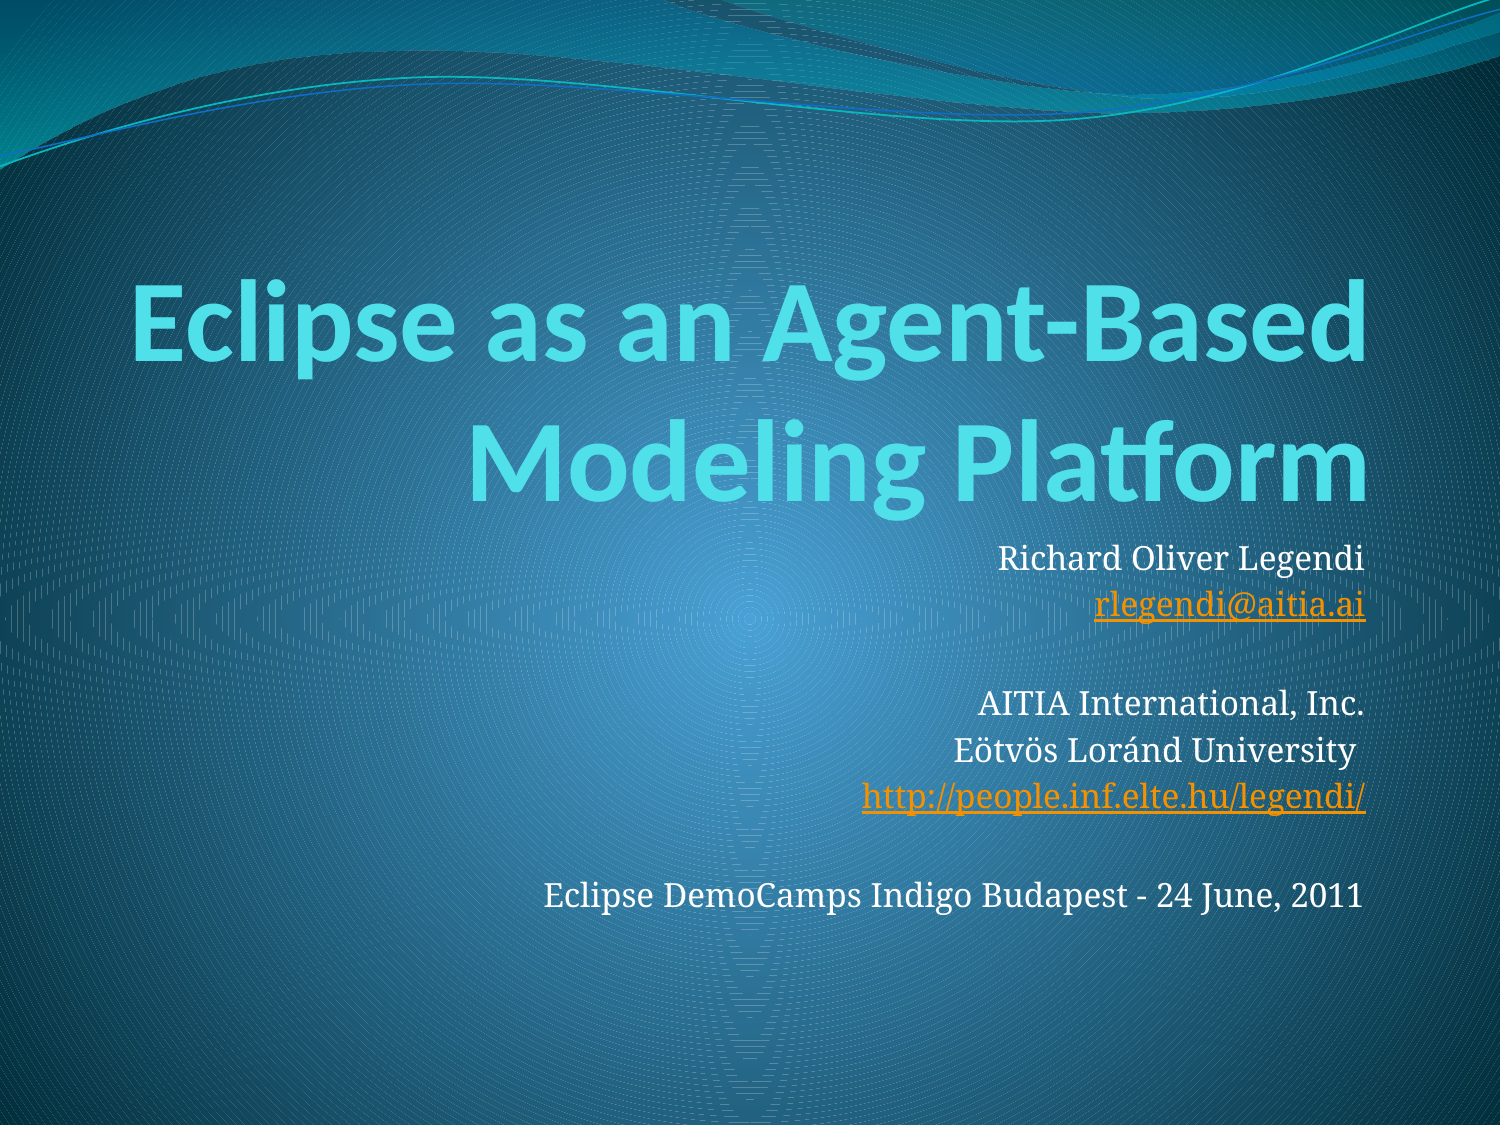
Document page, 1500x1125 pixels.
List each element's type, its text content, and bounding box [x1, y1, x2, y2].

title Eclipse as an Agent-Based Modeling Platform [87, 224, 1376, 525]
subtitle Richard Oliver Legendi rlegendi@aitia.ai AITIA International, Inc. Eötvös Loránd University http://people.inf.elte.hu/legendi/ Eclipse DemoCamps Indigo Budapest - 24 June, 2011 [87, 529, 1376, 818]
